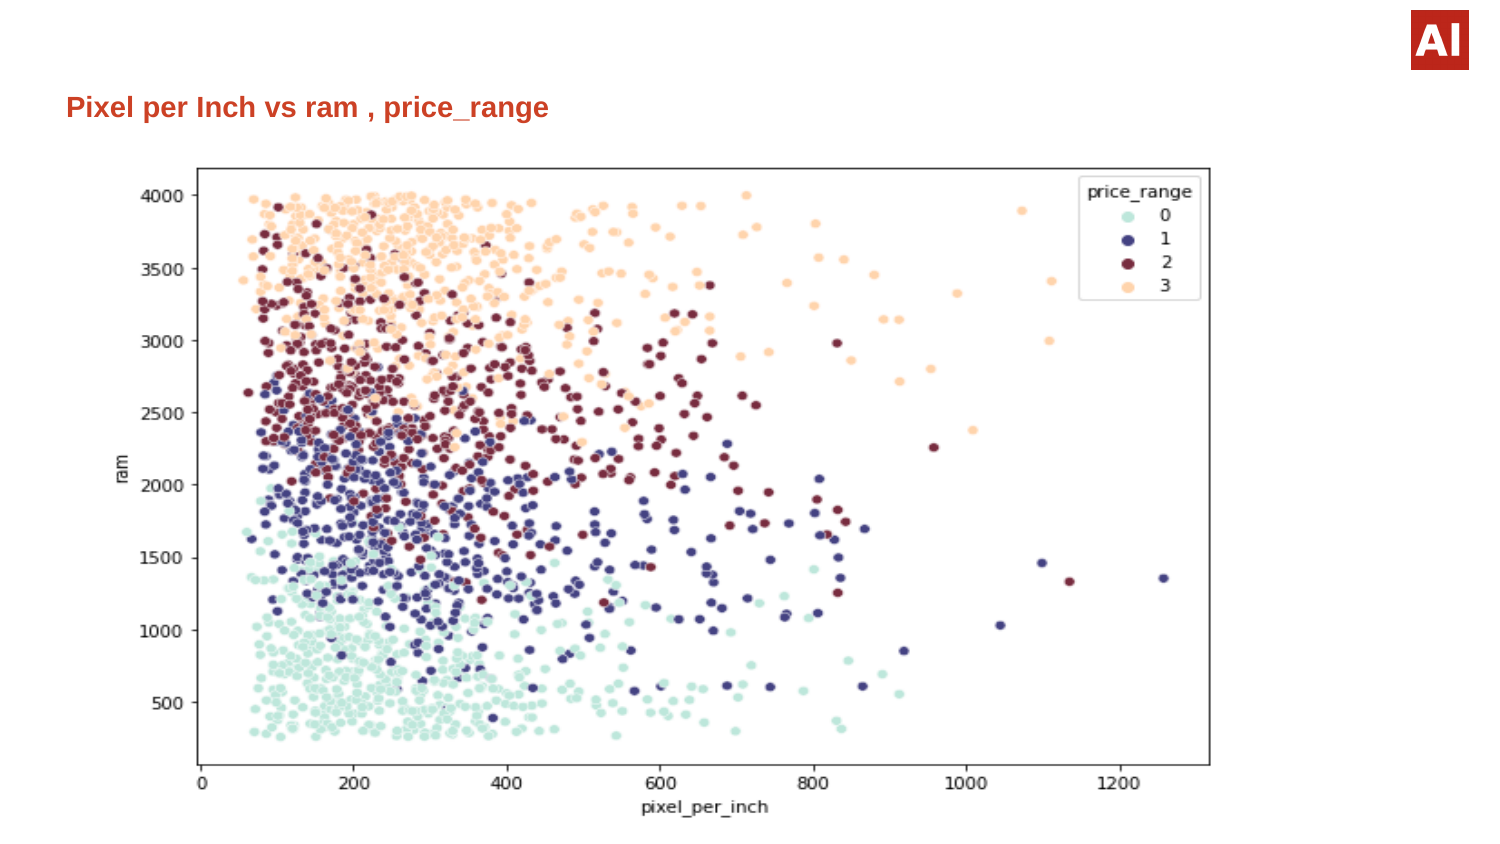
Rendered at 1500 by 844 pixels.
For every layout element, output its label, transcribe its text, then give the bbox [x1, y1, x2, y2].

picture [1411, 10, 1469, 70]
picture [89, 143, 1289, 824]
title Pixel per Inch vs ram , price_range [51, 72, 1449, 144]
